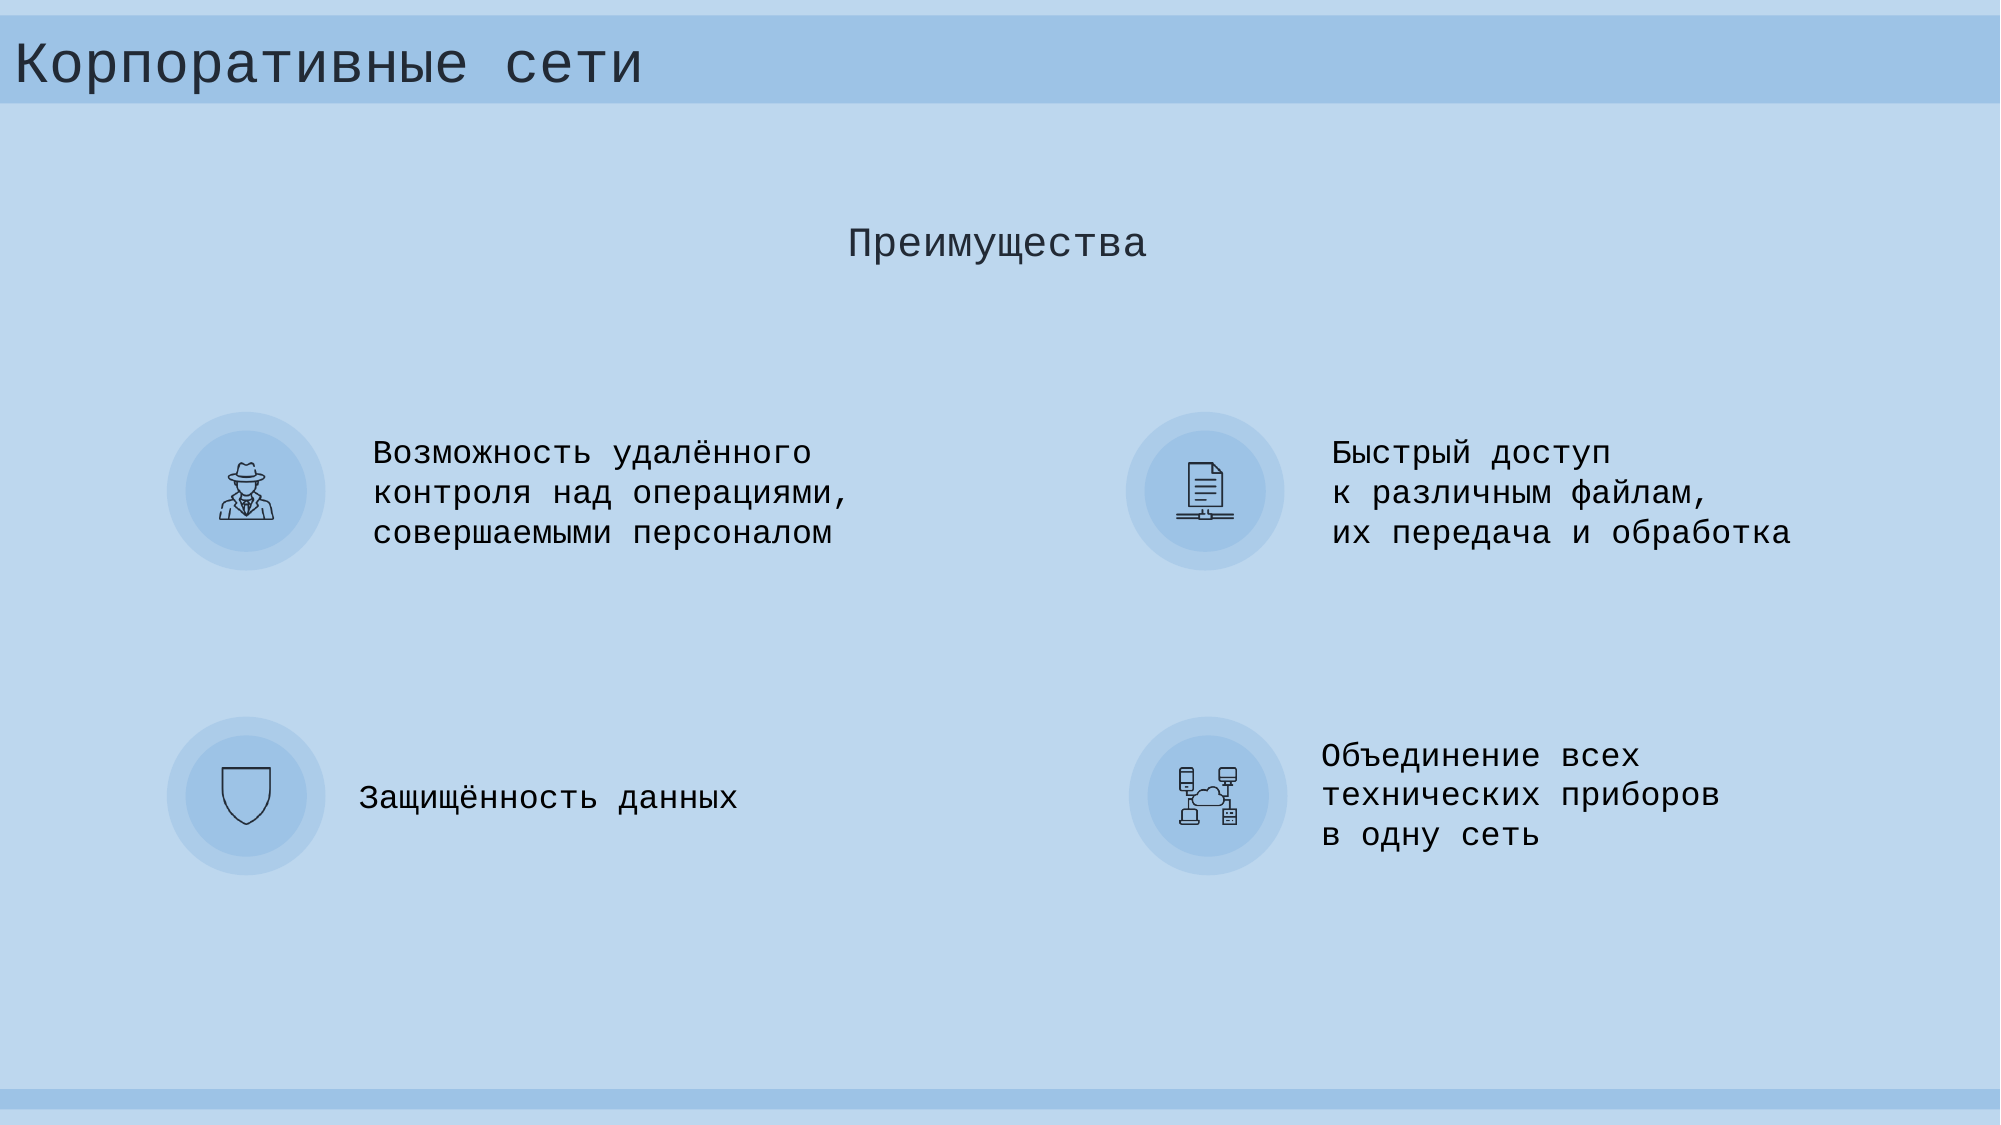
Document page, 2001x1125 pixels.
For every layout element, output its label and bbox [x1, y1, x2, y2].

text_box [166, 411, 874, 571]
text_box [0, 15, 2000, 1110]
text_box [1128, 716, 1747, 876]
text_box [1125, 411, 1823, 571]
text_box [166, 716, 785, 876]
